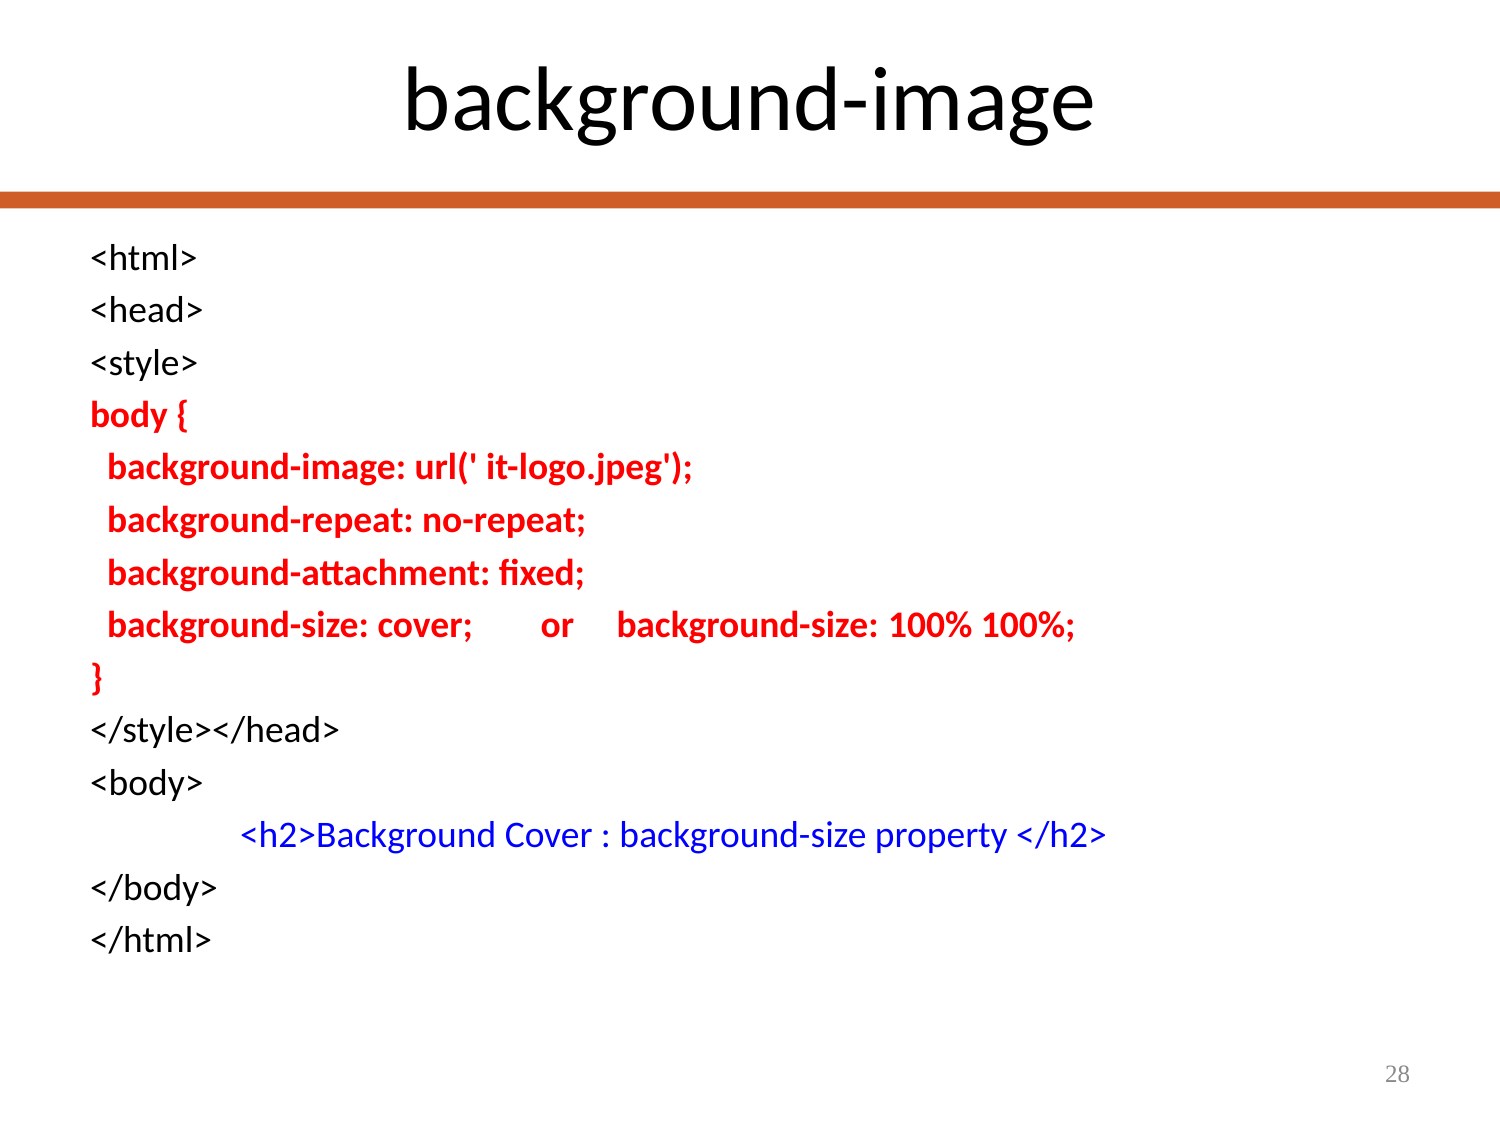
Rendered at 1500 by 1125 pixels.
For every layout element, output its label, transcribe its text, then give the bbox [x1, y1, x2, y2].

list <html> <head> <style> body { background-image: url(' it-logo.jpeg'); background-repeat: no-repeat; background-attachment: fixed; background-size: cover; or background-size: 100% 100%; } </style></head> <body> <h2>Background Cover : background-size property </h2> </body> </html> [75, 224, 1450, 1103]
slide_number 28 [1074, 1042, 1425, 1103]
title background-image [75, 12, 1425, 175]
